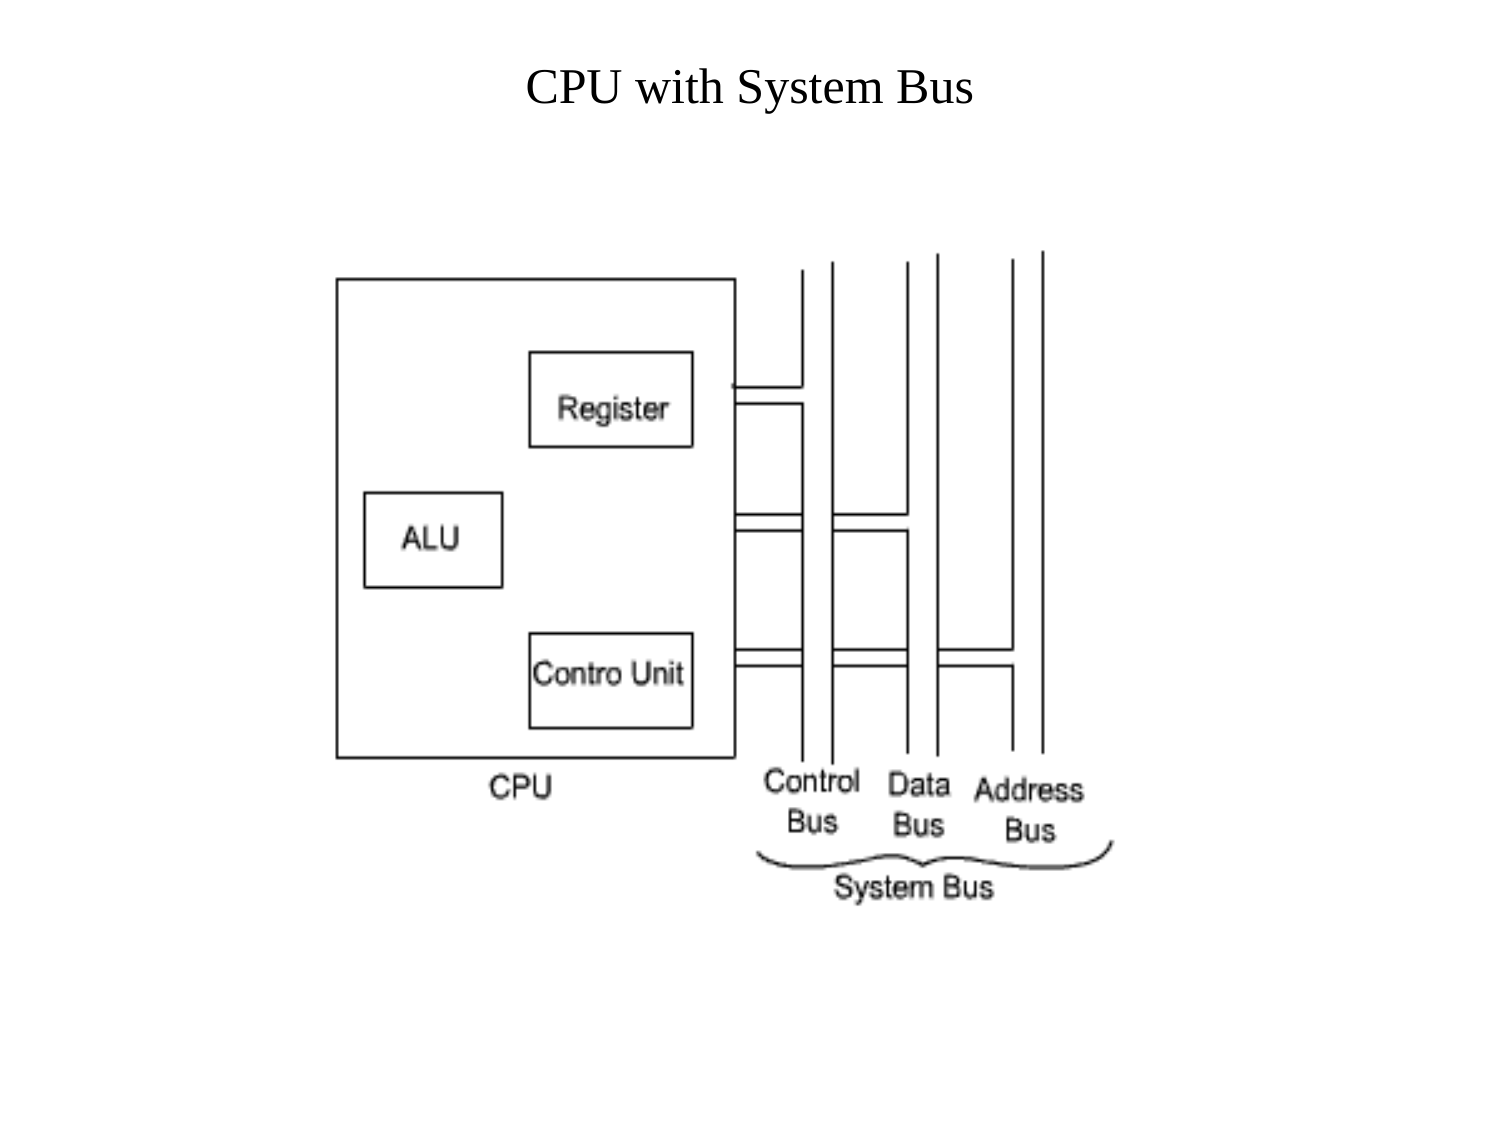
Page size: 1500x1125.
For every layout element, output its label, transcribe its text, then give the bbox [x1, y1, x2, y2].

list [324, 249, 1126, 926]
title CPU with System Bus [75, 12, 1425, 155]
